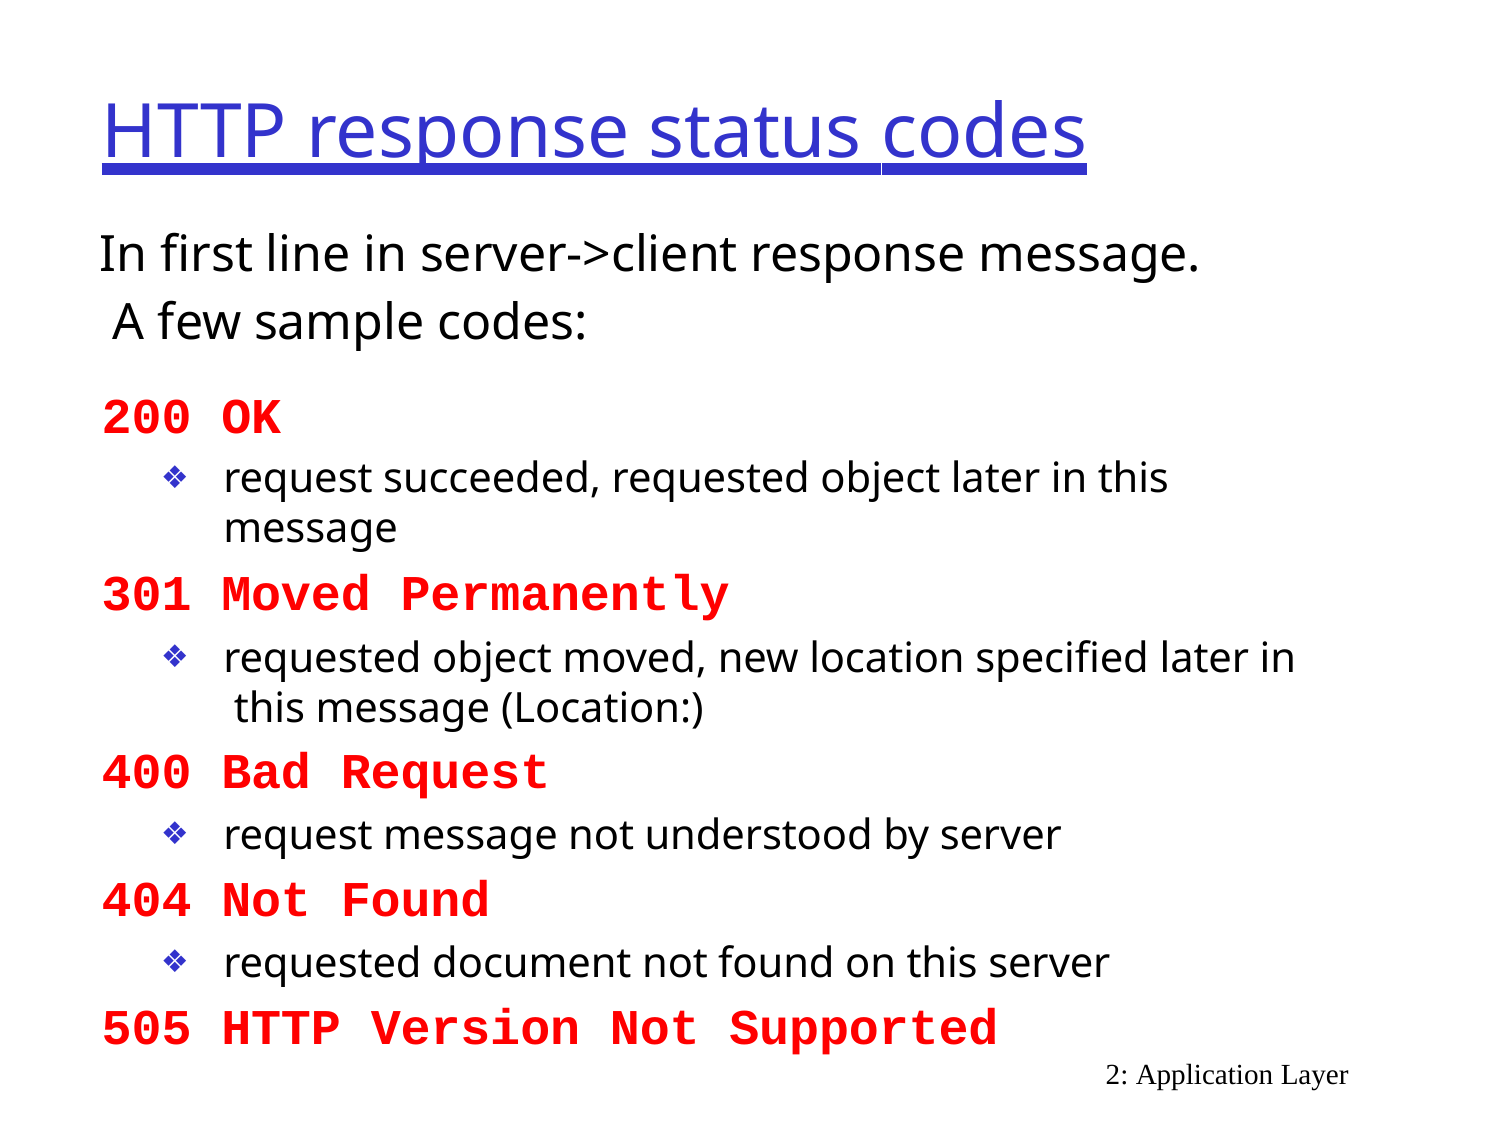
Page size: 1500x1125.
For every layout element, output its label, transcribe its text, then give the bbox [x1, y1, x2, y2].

title HTTP response status codes [99, 80, 1099, 209]
footer 2: Application Layer [1103, 1056, 1351, 1125]
text_box In first line in server->client response message. A few sample codes: 200 OK request succeeded, requested object later in this message 301 Moved Permanently requested object moved, new location specified later in this message (Location:) 400 Bad Request request message not understood by server 404 Not Found requested document not found on this server 505 HTTP Version Not Supported [97, 209, 1363, 1055]
